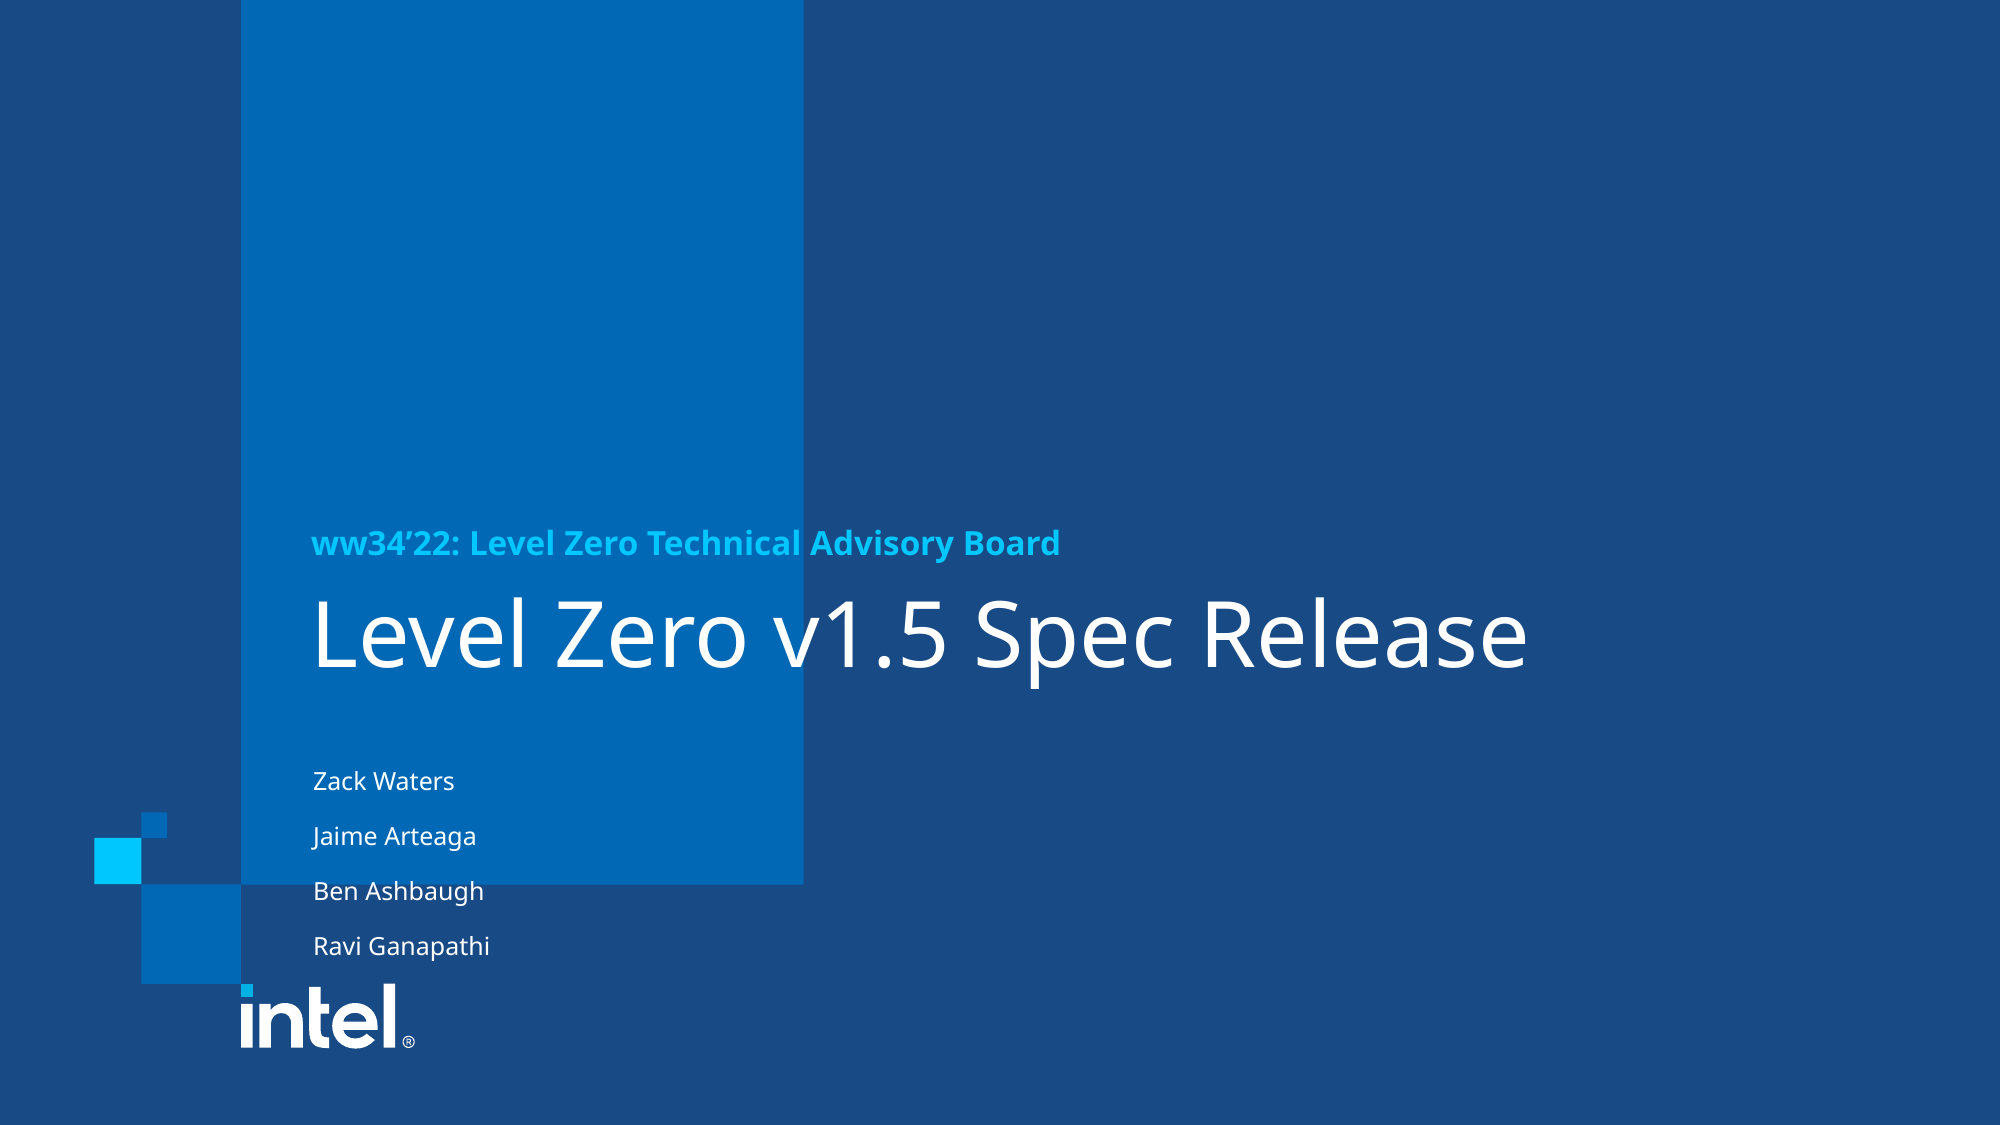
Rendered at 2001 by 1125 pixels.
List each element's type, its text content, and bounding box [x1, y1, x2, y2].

list ww34’22: Level Zero Technical Advisory Board [310, 521, 2000, 573]
title Level Zero v1.5 Spec Release [310, 587, 1962, 768]
list Zack Waters Jaime Arteaga Ben Ashbaugh Ravi Ganapathi [312, 765, 2000, 923]
